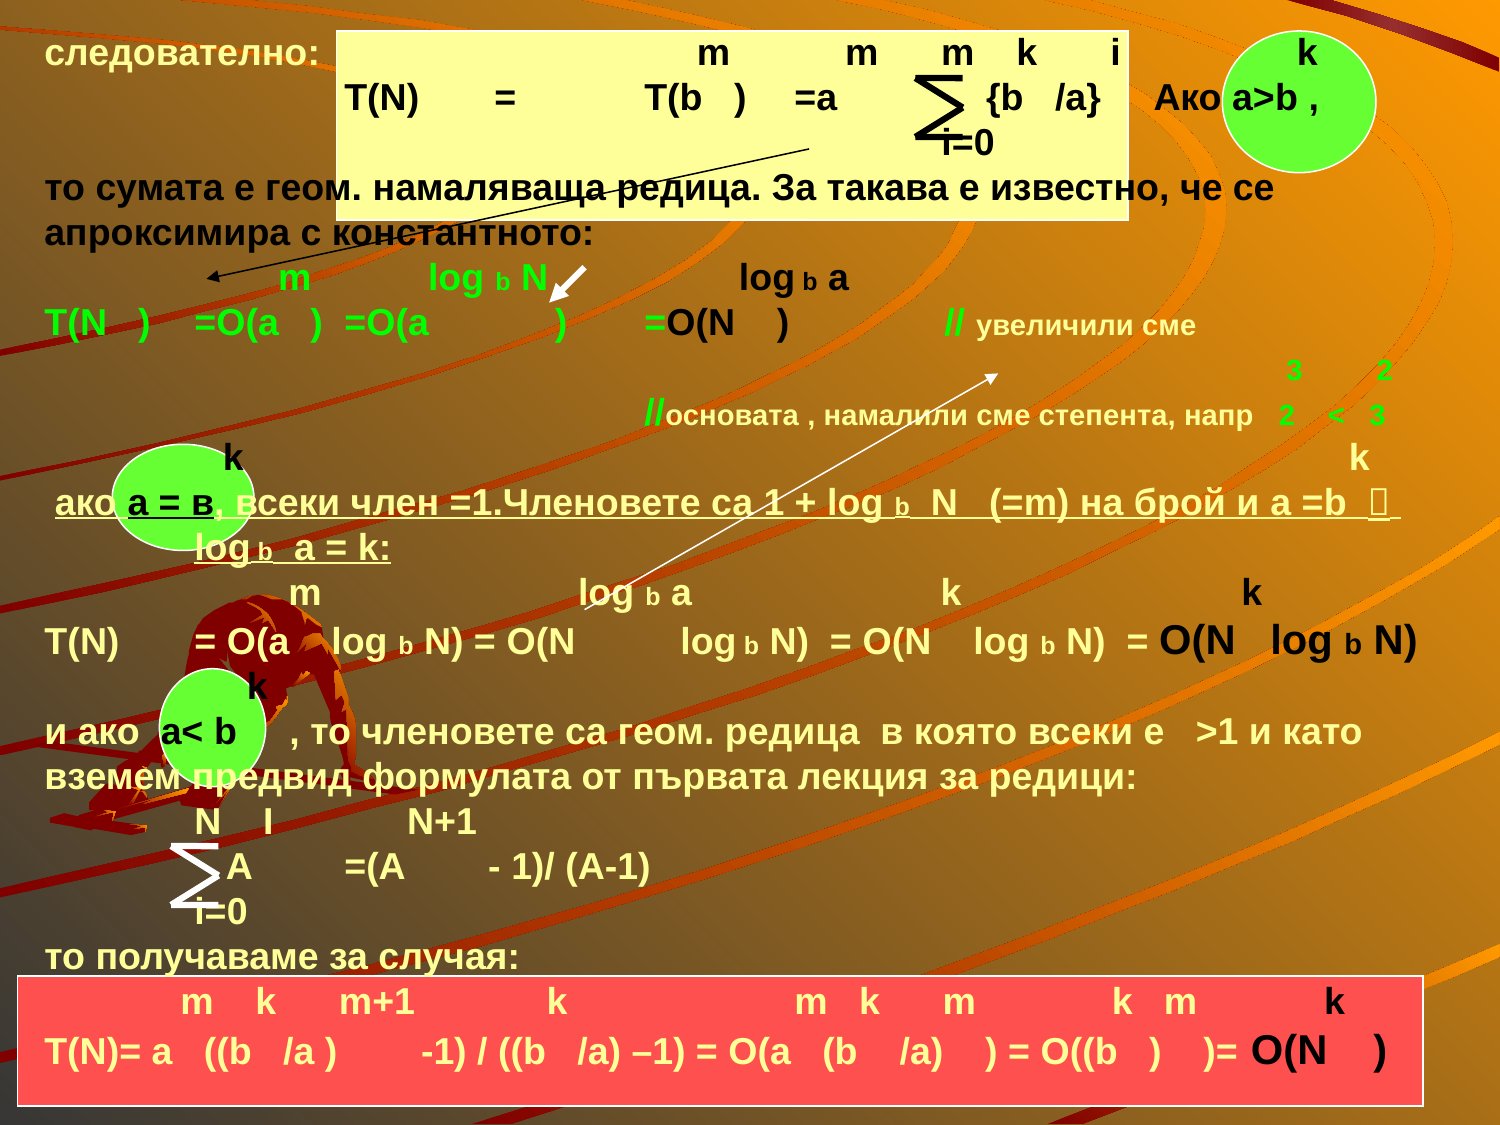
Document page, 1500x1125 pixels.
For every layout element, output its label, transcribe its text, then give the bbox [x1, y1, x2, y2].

text_box [206, 148, 810, 283]
title следователно: m m m k i k T(N) = T(b ) =a {b /a} Ако а>b , i=0 то сумата е геом. намаляваща редица. За такава е известно, че се апроксимира с константното: m log b N log b a T(N ) =O(a ) =O(a ) =O(N ) // увеличили сме 3 2 //основата , намалили сме степента, напр 2 < 3 k k ако а = в, всеки член =1.Членовете са 1 + log b N (=m) на брой и a =b  log b a = k: m log b a k k T(N) = O(a log b N) = O(N log b N) = O(N log b N) = O(N log b N) k и ако а< b , то членовете са геом. редица в която всеки е >1 и като вземем предвид формулата от първата лекция за редици: N I N+1 A =(A - 1)/ (A-1) i=0 то получаваме за случая: m k m+1 k m k m k m k T(N)= a ((b /a ) -1) / ((b /a) –1) = O(a (b /a) ) = O((b ) )= O(N ) [29, 19, 1500, 1125]
text_box [549, 267, 585, 303]
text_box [170, 845, 219, 906]
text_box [915, 77, 963, 138]
text_box [17, 976, 29, 1106]
text_box [584, 373, 999, 610]
